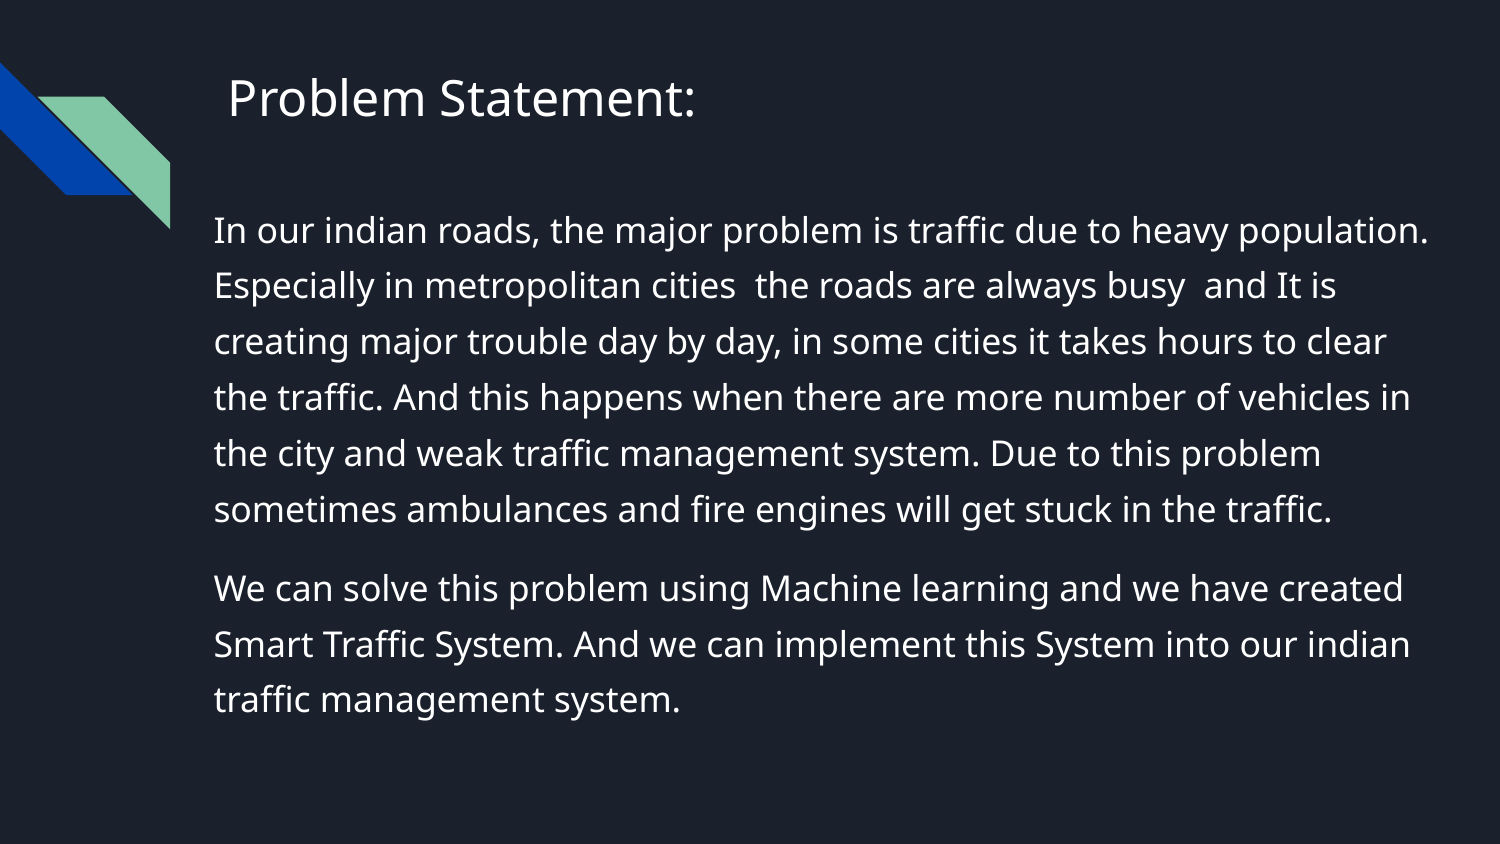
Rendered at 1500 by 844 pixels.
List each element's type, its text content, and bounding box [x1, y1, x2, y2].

title Problem Statement: [212, 47, 1368, 183]
list In our indian roads, the major problem is traffic due to heavy population. Especially in metropolitan cities the roads are always busy and It is creating major trouble day by day, in some cities it takes hours to clear the traffic. And this happens when there are more number of vehicles in the city and weak traffic management system. Due to this problem sometimes ambulances and fire engines will get stuck in the traffic. We can solve this problem using Machine learning and we have created Smart Traffic System. And we can implement this System into our indian traffic management system. [198, 183, 1460, 787]
